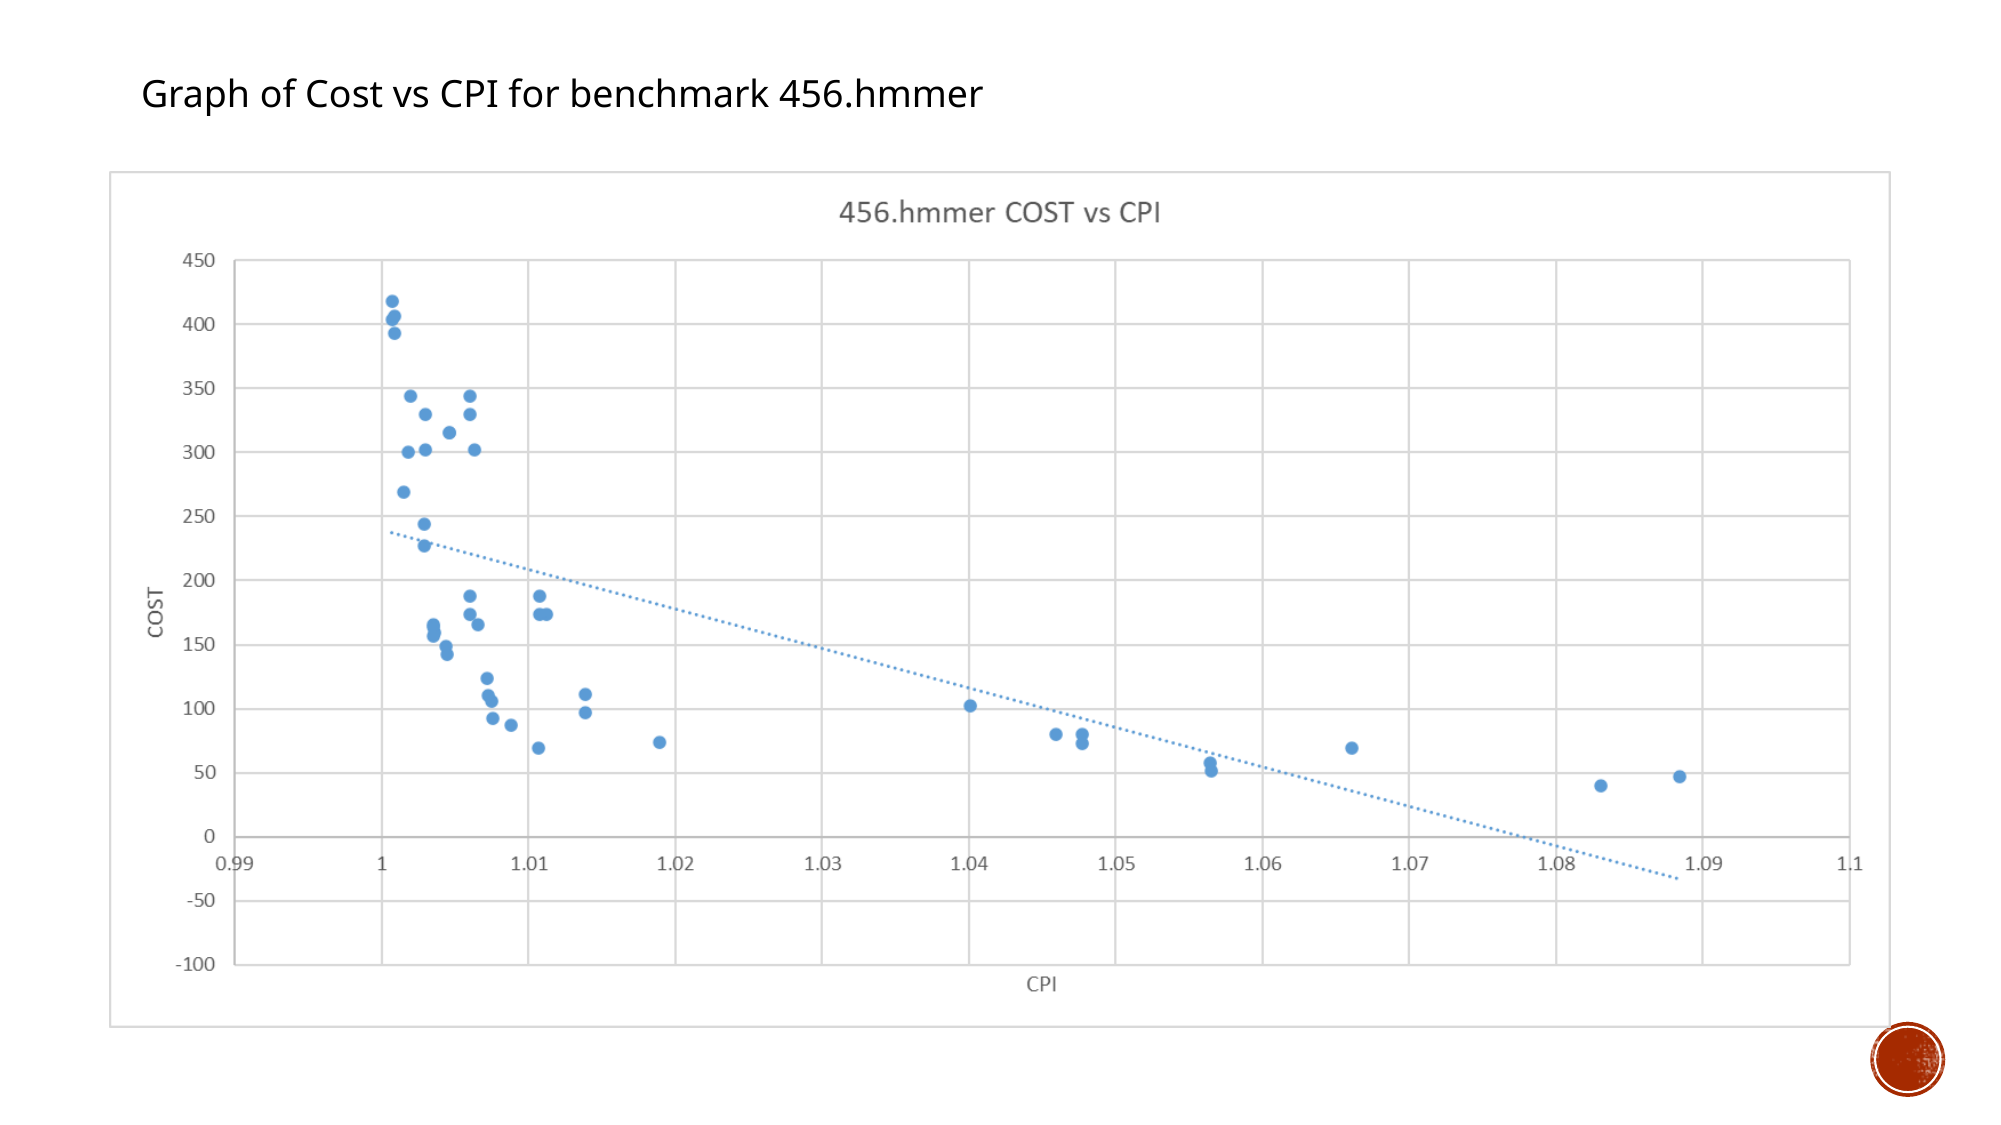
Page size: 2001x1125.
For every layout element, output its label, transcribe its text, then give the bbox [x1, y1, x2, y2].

text_box Graph of Cost vs CPI for benchmark 456.hmmer [126, 62, 1441, 123]
picture [109, 171, 1892, 1026]
